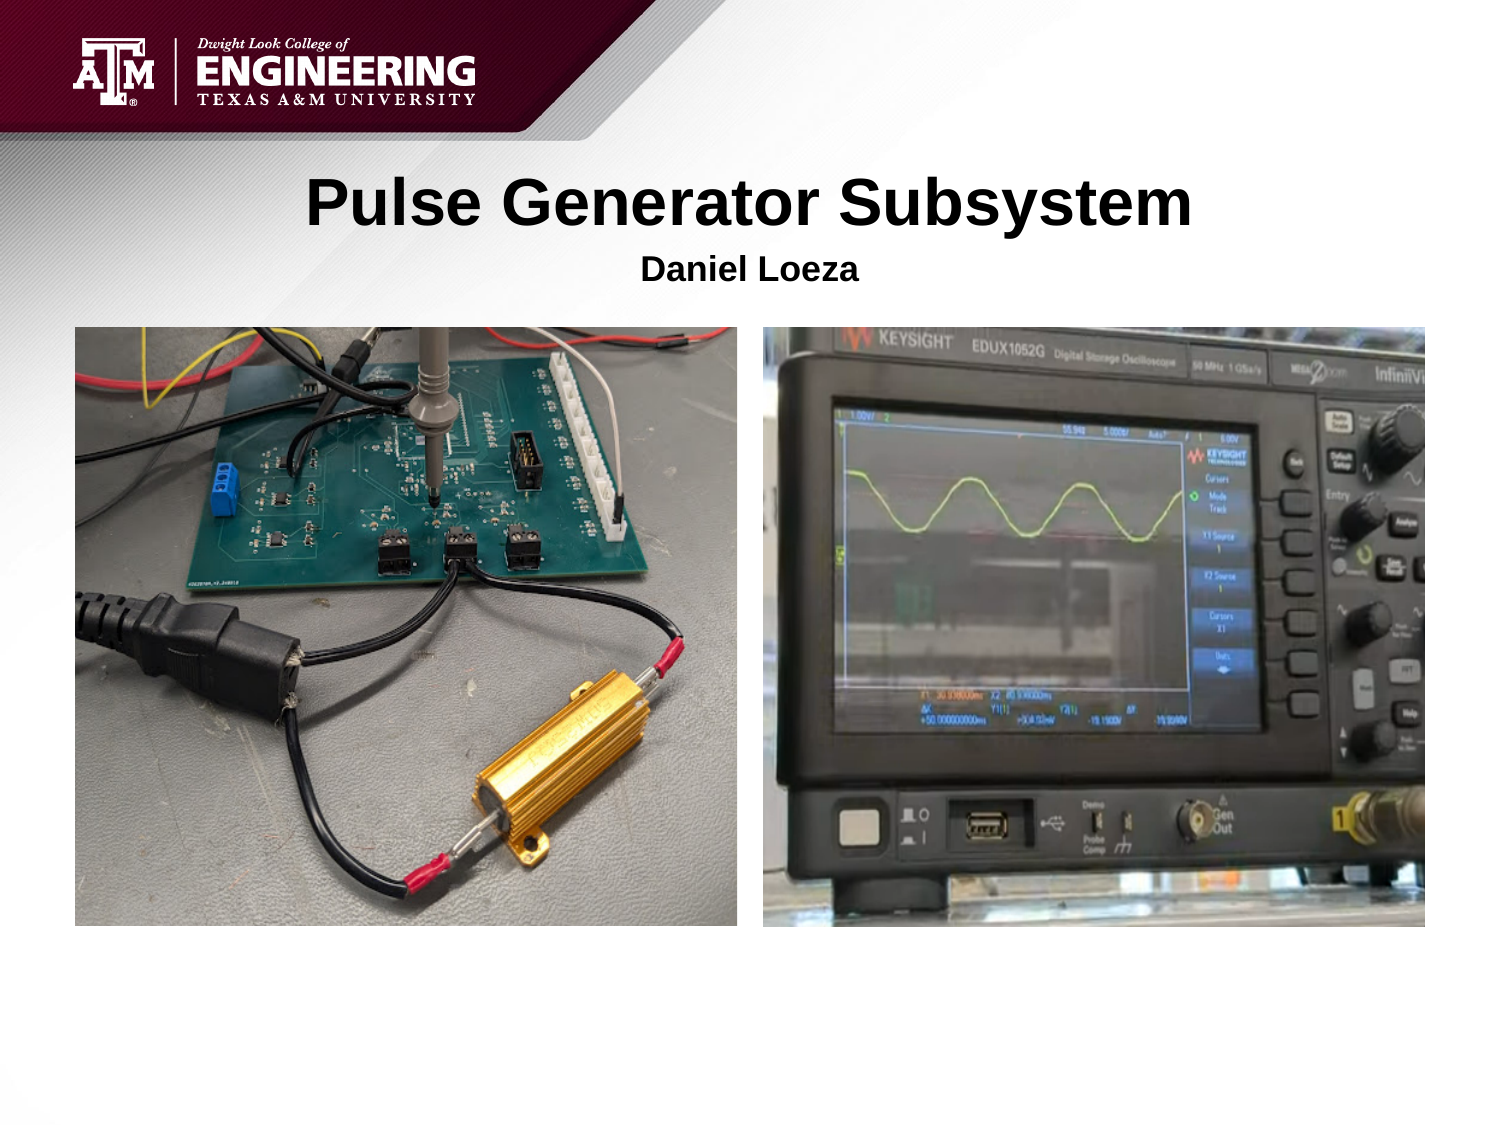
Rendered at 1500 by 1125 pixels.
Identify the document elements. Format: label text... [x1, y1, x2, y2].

picture [0, 0, 1500, 1125]
title Pulse Generator Subsystem Daniel Loeza [75, 151, 1425, 284]
